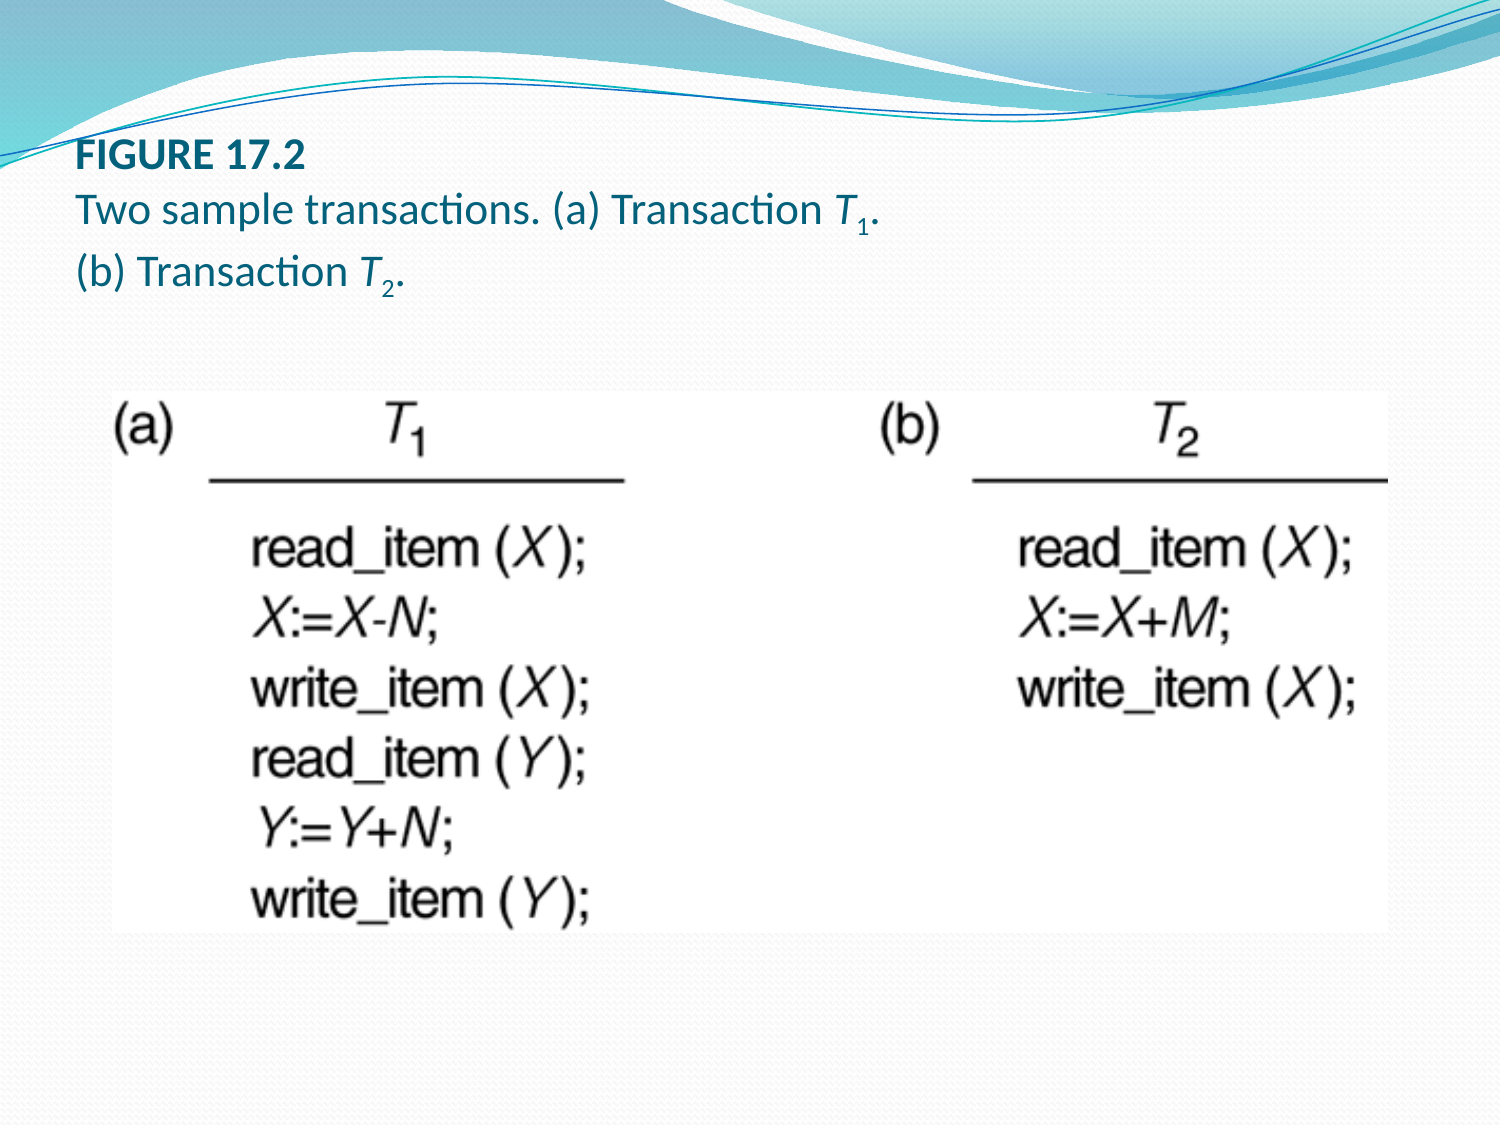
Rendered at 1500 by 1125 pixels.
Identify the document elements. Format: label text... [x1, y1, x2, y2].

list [112, 391, 1388, 934]
title FIGURE 17.2 Two sample transactions. (a) Transaction T1. (b) Transaction T2. [75, 115, 1425, 303]
